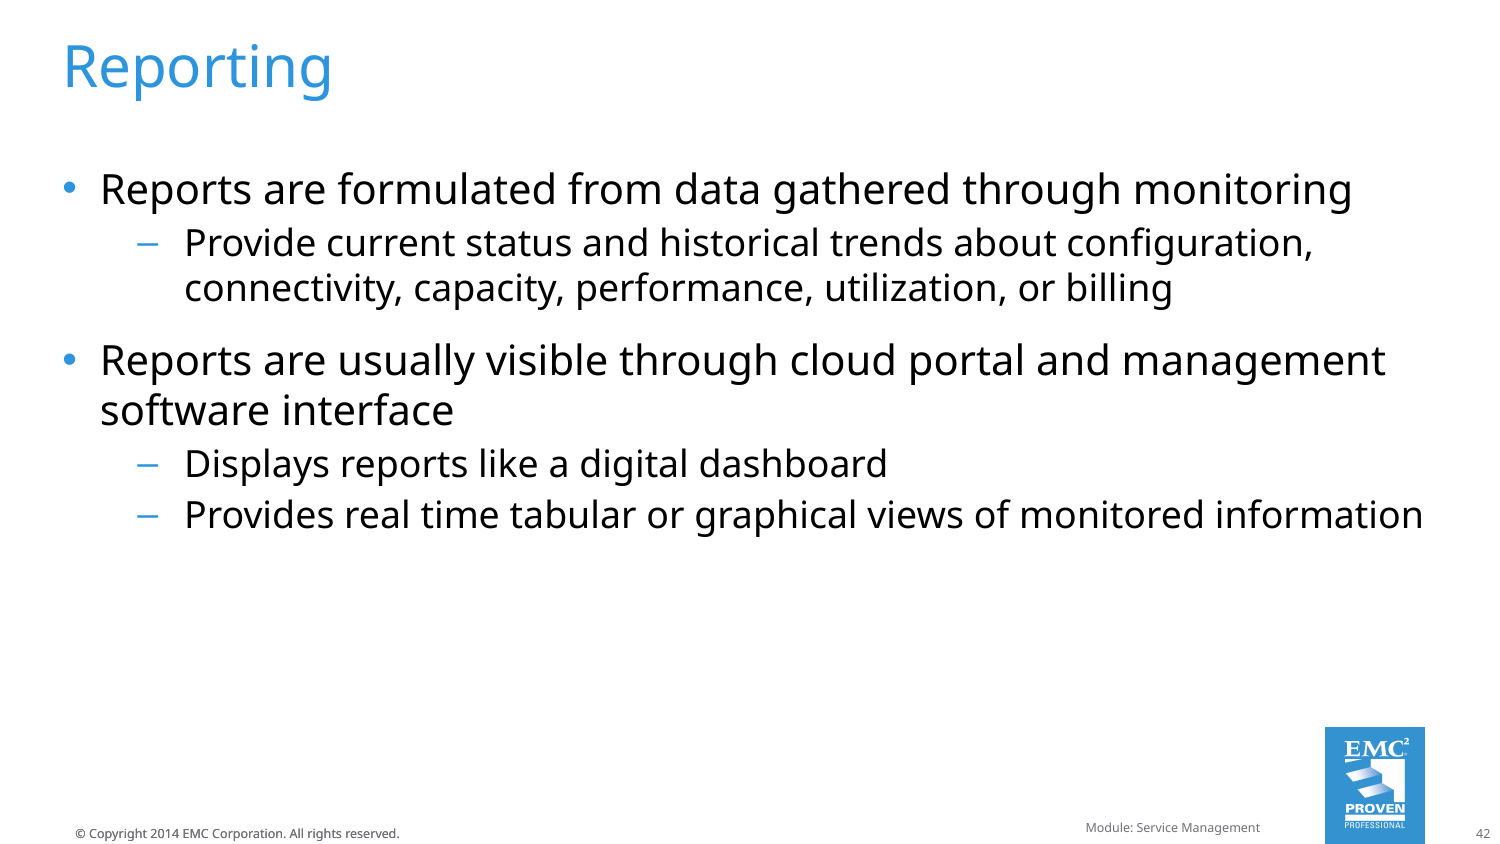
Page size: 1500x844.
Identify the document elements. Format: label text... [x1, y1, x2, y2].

footer Module: Service Management [425, 812, 1275, 835]
title Reporting [62, 37, 1450, 113]
list Reports are formulated from data gathered through monitoring Provide current status and historical trends about configuration, connectivity, capacity, performance, utilization, or billing Reports are usually visible through cloud portal and management software interface Displays reports like a digital dashboard Provides real time tabular or graphical views of monitored information [62, 162, 1450, 725]
picture [1325, 727, 1425, 844]
